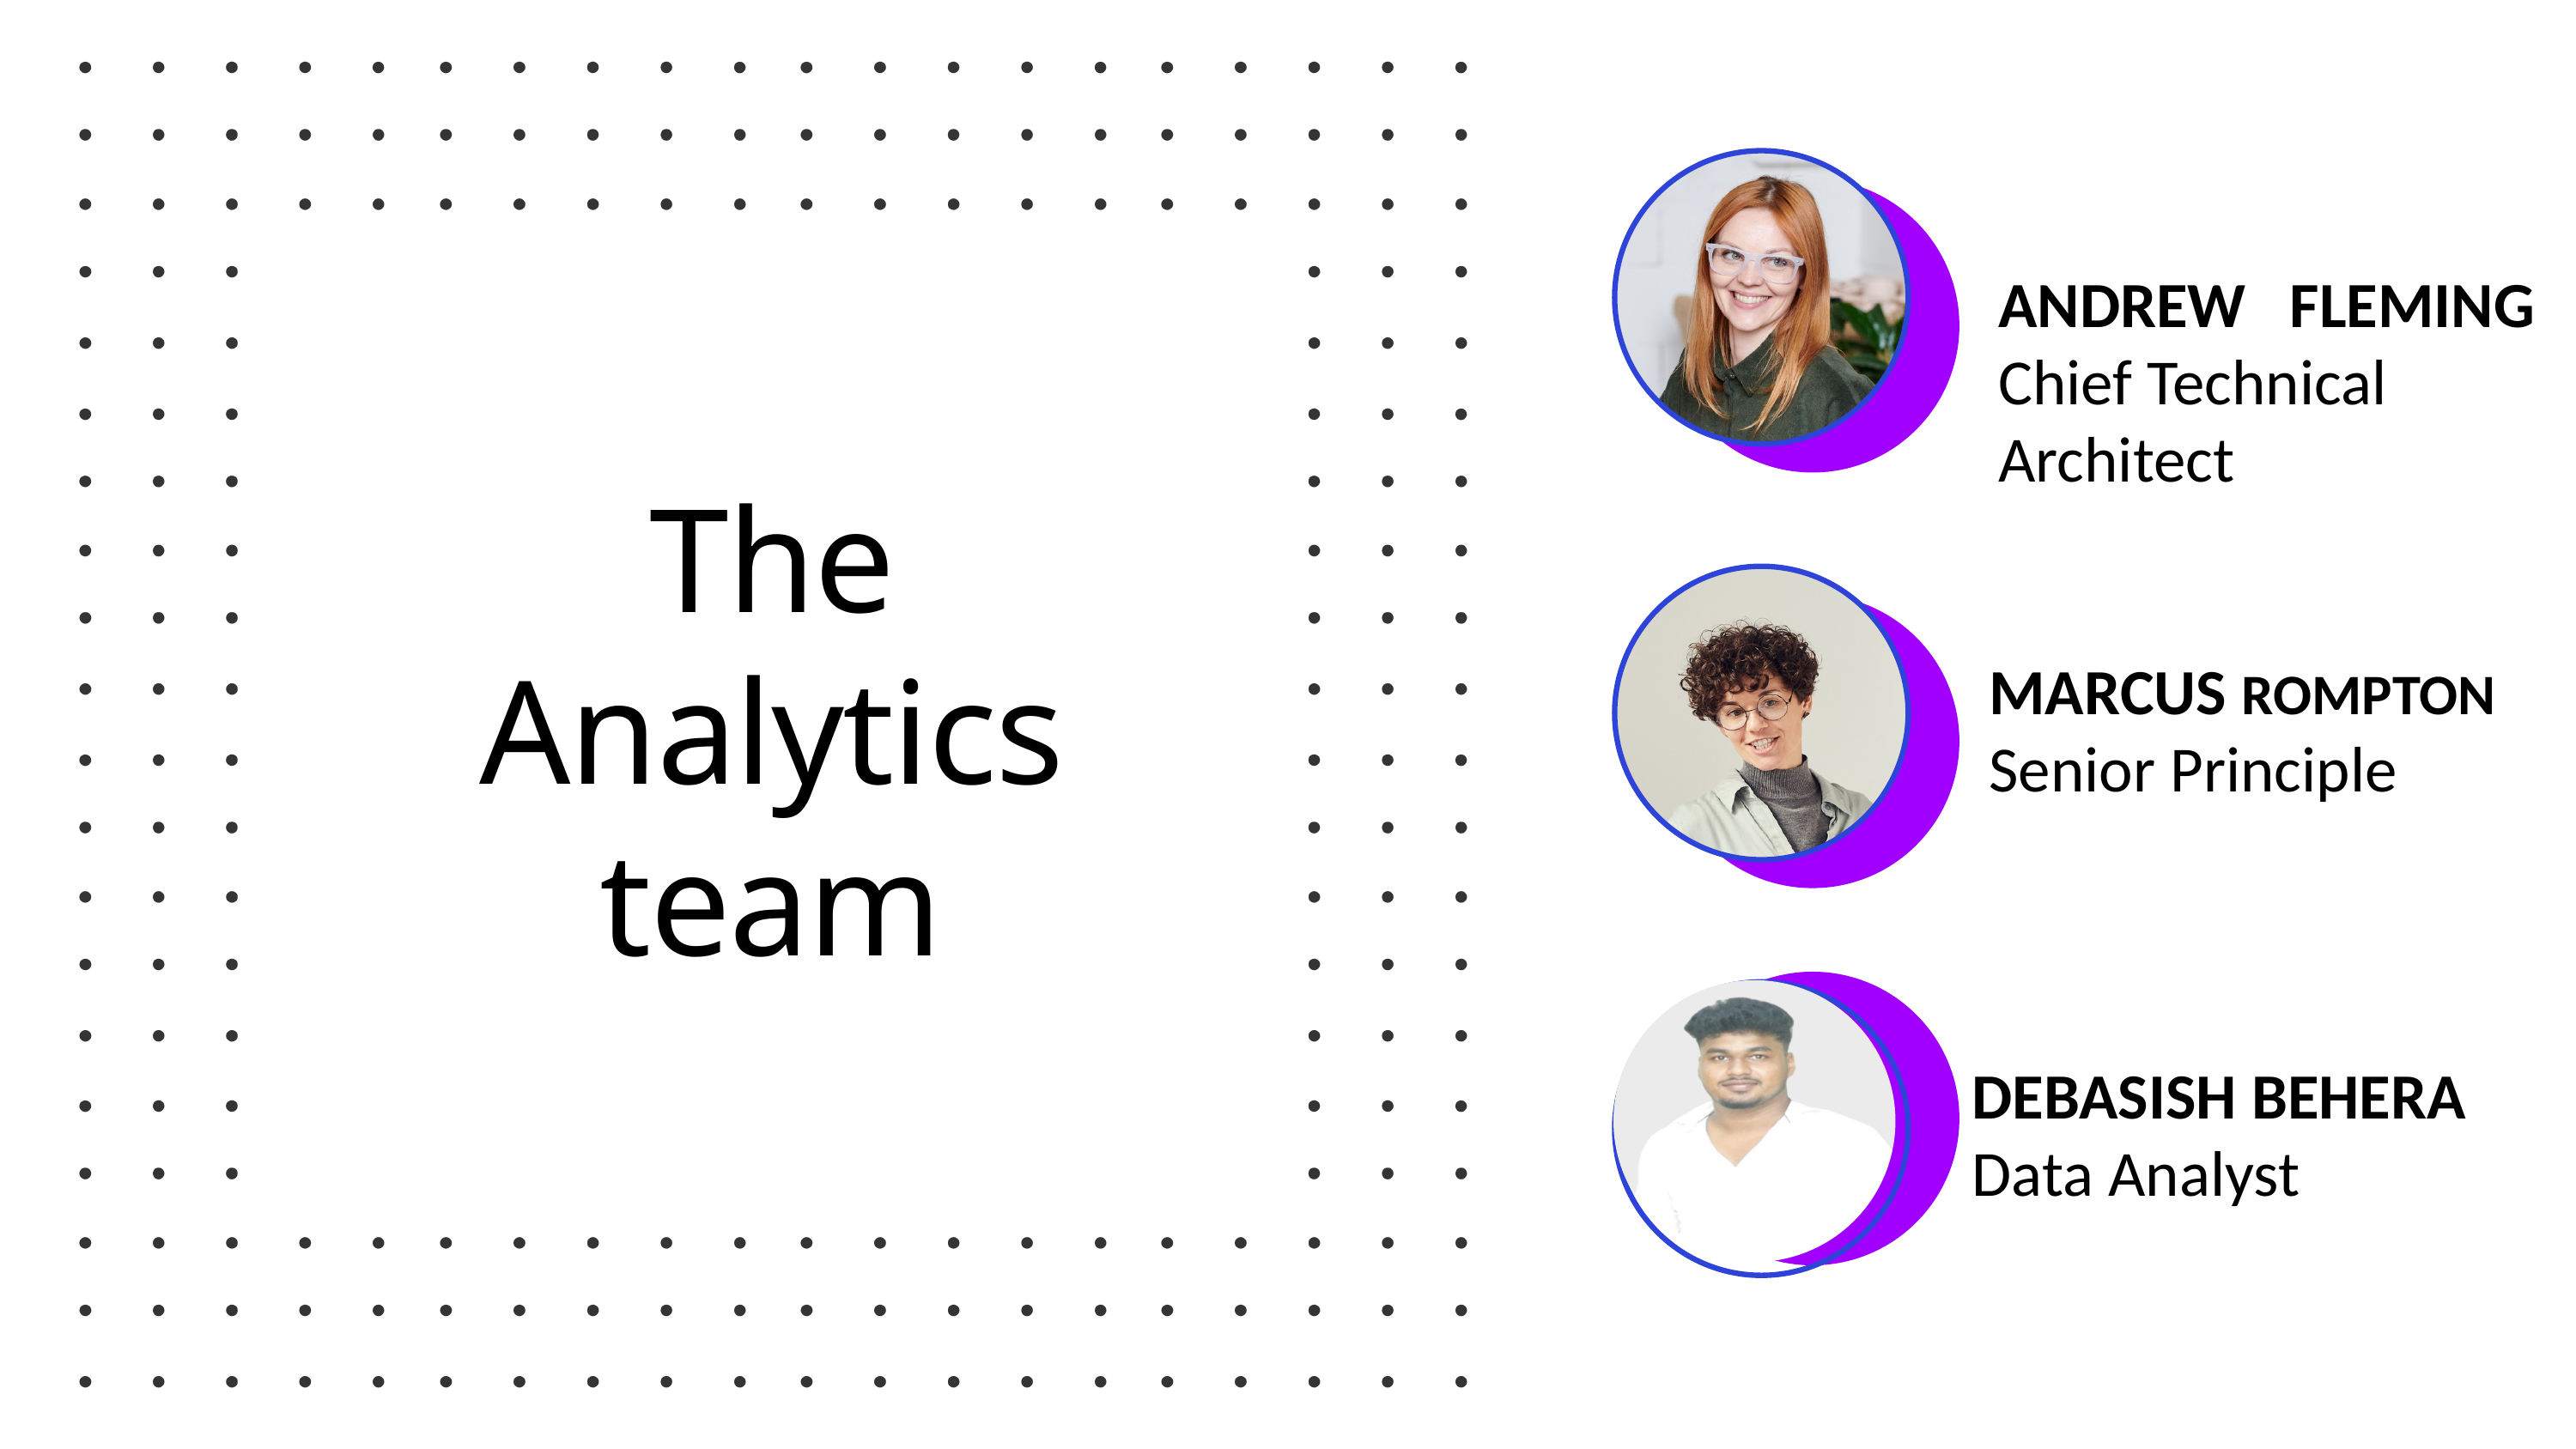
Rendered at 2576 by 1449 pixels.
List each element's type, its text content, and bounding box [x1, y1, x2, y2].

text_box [70, 57, 1472, 1392]
text_box ANDREW FLEMING Chief Technical Architect [1985, 257, 2576, 502]
text_box [1722, 1273, 1801, 1278]
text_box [1607, 563, 1916, 863]
text_box MARCUS ROMPTON Senior Principle [1976, 644, 2555, 811]
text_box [1665, 179, 1960, 473]
text_box DEBASISH BEHERA Data Analyst [1964, 1047, 2538, 1216]
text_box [1607, 144, 1916, 451]
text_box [1665, 594, 1960, 888]
picture [1613, 979, 1896, 1263]
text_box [1665, 971, 1960, 1266]
